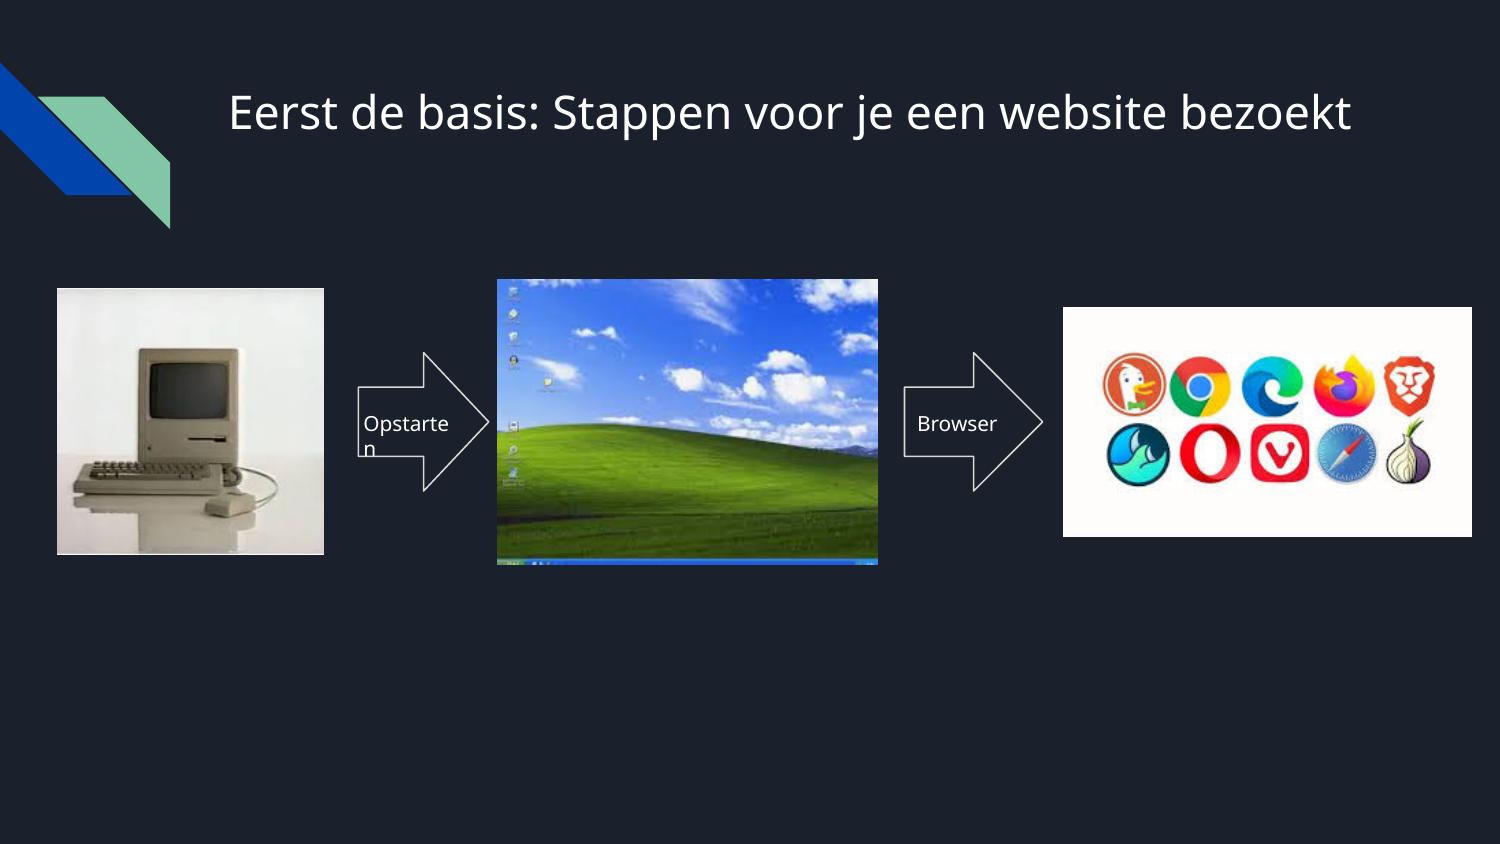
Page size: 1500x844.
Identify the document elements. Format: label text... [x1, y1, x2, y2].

text_box [1027, 406, 1043, 438]
picture [497, 279, 878, 565]
title Eerst de basis: Stappen voor je een website bezoekt [212, 64, 1368, 215]
picture [1063, 306, 1473, 537]
text_box [904, 448, 1017, 492]
picture [57, 288, 325, 556]
text_box [904, 352, 1017, 396]
text_box Opstarten [348, 396, 474, 448]
text_box Browser [902, 396, 1027, 448]
text_box [358, 448, 465, 492]
text_box [358, 352, 465, 396]
text_box [474, 406, 489, 438]
